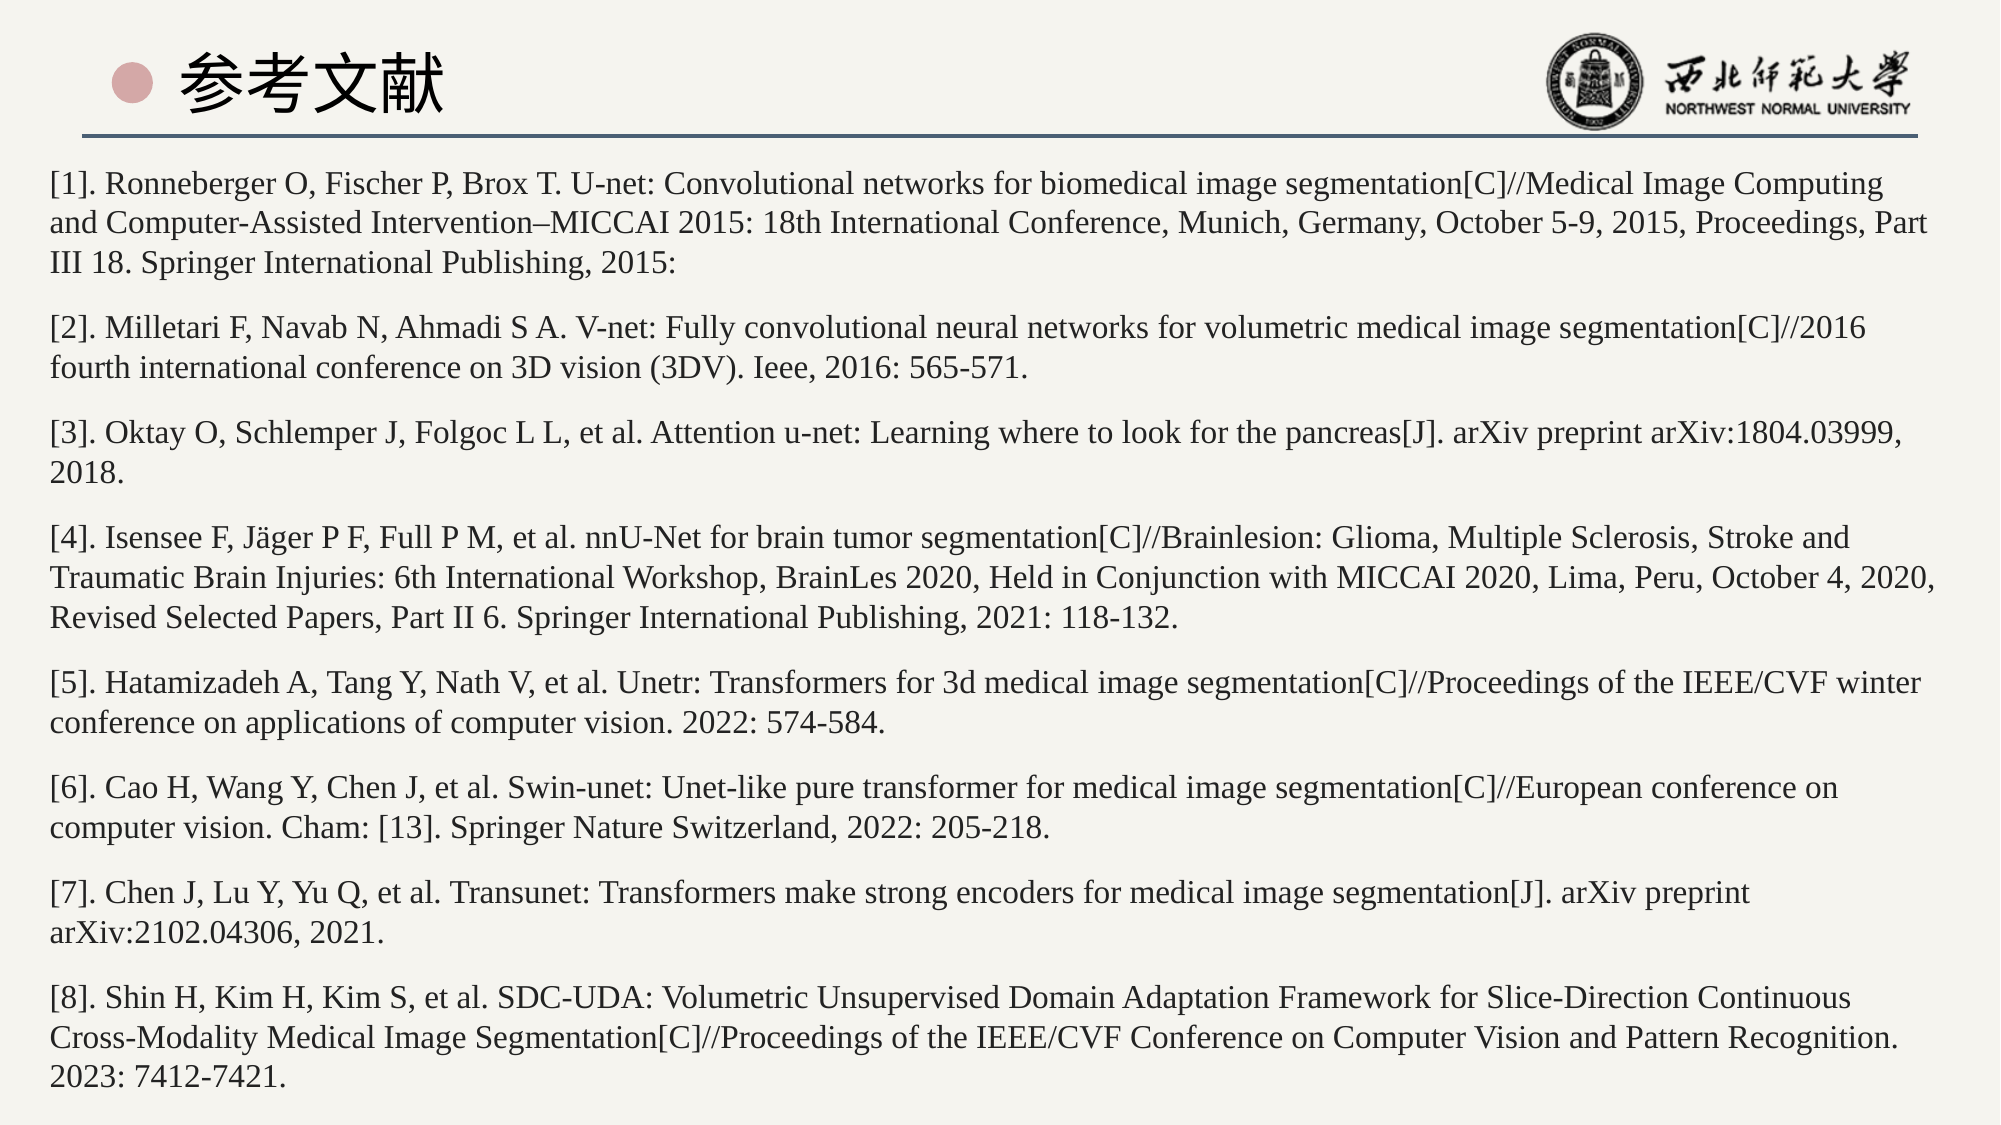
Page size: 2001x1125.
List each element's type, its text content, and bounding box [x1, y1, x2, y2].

text_box 参考文献 [164, 34, 546, 130]
text_box [1]. Ronneberger O, Fischer P, Brox T. U-net: Convolutional networks for biomedical image segmentation[C]//Medical Image Computing and Computer-Assisted Intervention–MICCAI 2015: 18th International Conference, Munich, Germany, October 5-9, 2015, Proceedings, Part III 18. Springer International Publishing, 2015: [2]. Milletari F, Navab N, Ahmadi S A. V-net: Fully convolutional neural networks for volumetric medical image segmentation[C]//2016 fourth international conference on 3D vision (3DV). Ieee, 2016: 565-571. [3]. Oktay O, Schlemper J, Folgoc L L, et al. Attention u-net: Learning where to look for the pancreas[J]. arXiv preprint arXiv:1804.03999, 2018. [4]. Isensee F, Jäger P F, Full P M, et al. nnU-Net for brain tumor segmentation[C]//Brainlesion: Glioma, Multiple Sclerosis, Stroke and Traumatic Brain Injuries: 6th International Workshop, BrainLes 2020, Held in Conjunction with MICCAI 2020, Lima, Peru, October 4, 2020, Revised Selected Papers, Part II 6. Springer International Publishing, 2021: 118-132. [5]. Hatamizadeh A, Tang Y, Nath V, et al. Unetr: Transformers for 3d medical image segmentation[C]//Proceedings of the IEEE/CVF winter conference on applications of computer vision. 2022: 574-584. [6]. Cao H, Wang Y, Chen J, et al. Swin-unet: Unet-like pure transformer for medical image segmentation[C]//European conference on computer vision. Cham: [13]. Springer Nature Switzerland, 2022: 205-218. [7]. Chen J, Lu Y, Yu Q, et al. Transunet: Transformers make strong encoders for medical image segmentation[J]. arXiv preprint arXiv:2102.04306, 2021. [8]. Shin H, Kim H, Kim S, et al. SDC-UDA: Volumetric Unsupervised Domain Adaptation Framework for Slice-Direction Continuous Cross-Modality Medical Image Segmentation[C]//Proceedings of the IEEE/CVF Conference on Computer Vision and Pattern Recognition. 2023: 7412-7421. [34, 153, 1955, 1102]
picture [1523, 17, 1937, 148]
text_box [110, 61, 154, 105]
